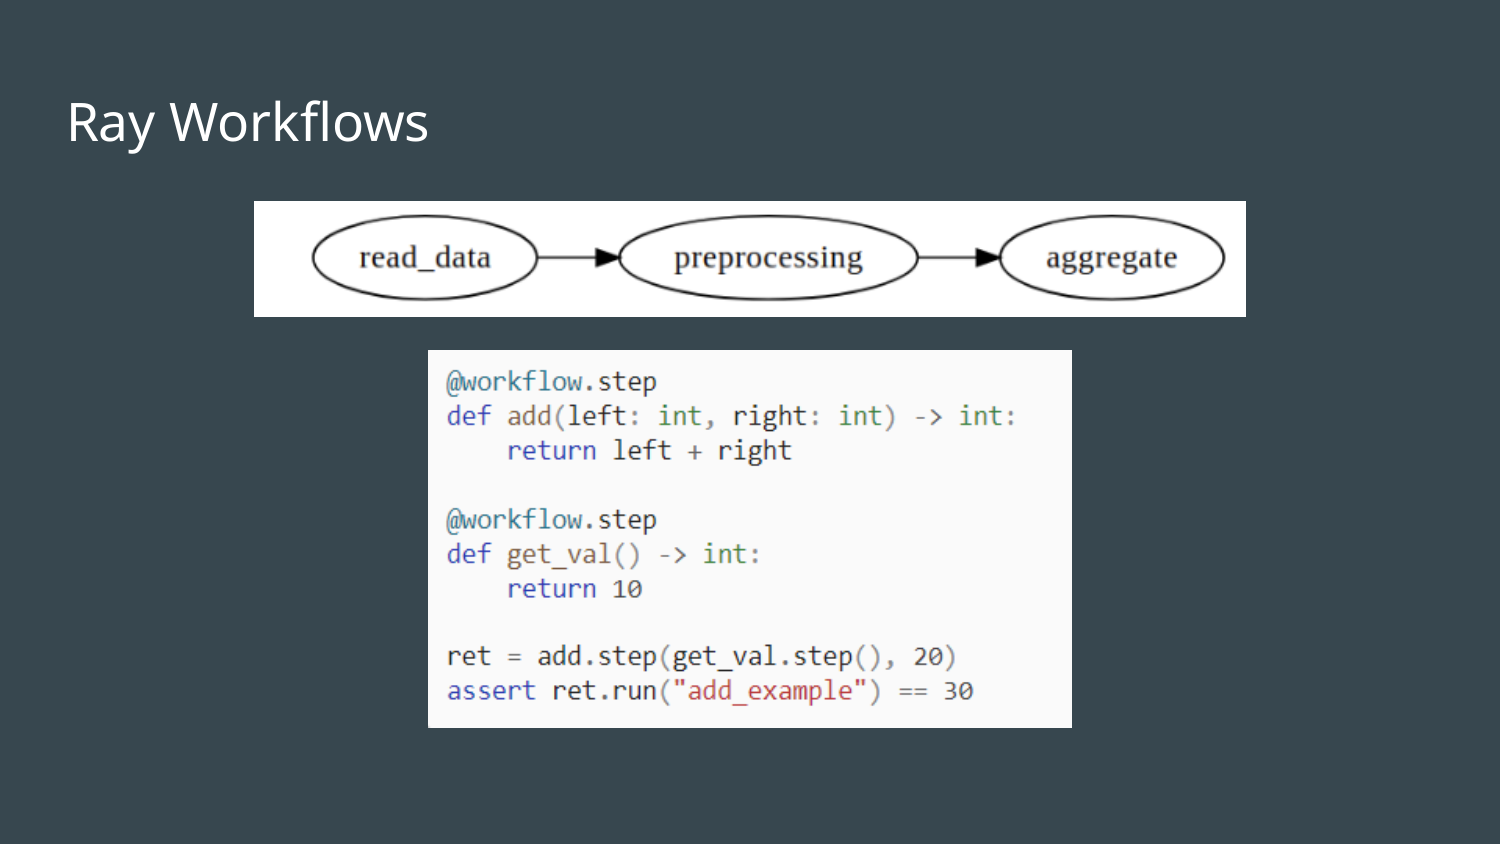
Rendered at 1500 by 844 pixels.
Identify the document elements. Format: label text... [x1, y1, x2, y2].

title Ray Workflows [51, 72, 1449, 167]
picture [427, 350, 1073, 728]
picture [254, 200, 1246, 317]
